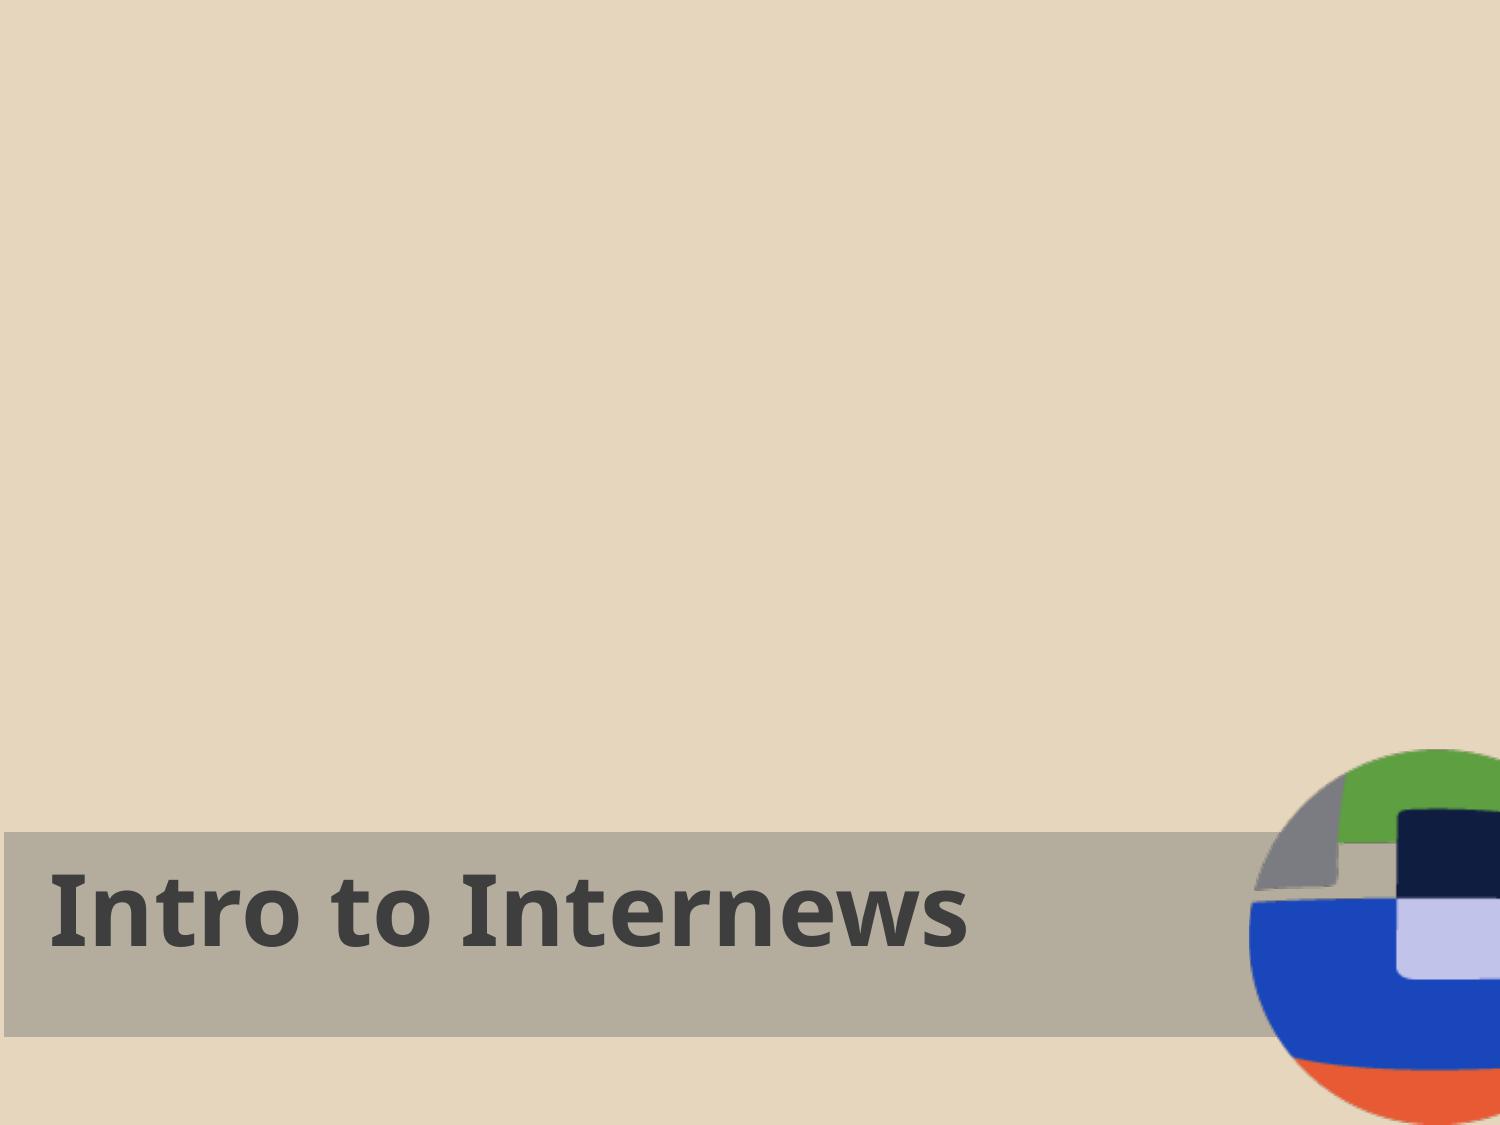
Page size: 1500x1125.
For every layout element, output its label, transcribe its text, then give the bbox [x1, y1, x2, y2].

picture [1249, 744, 1500, 1125]
subtitle Intro to Internews [3, 831, 1244, 1038]
